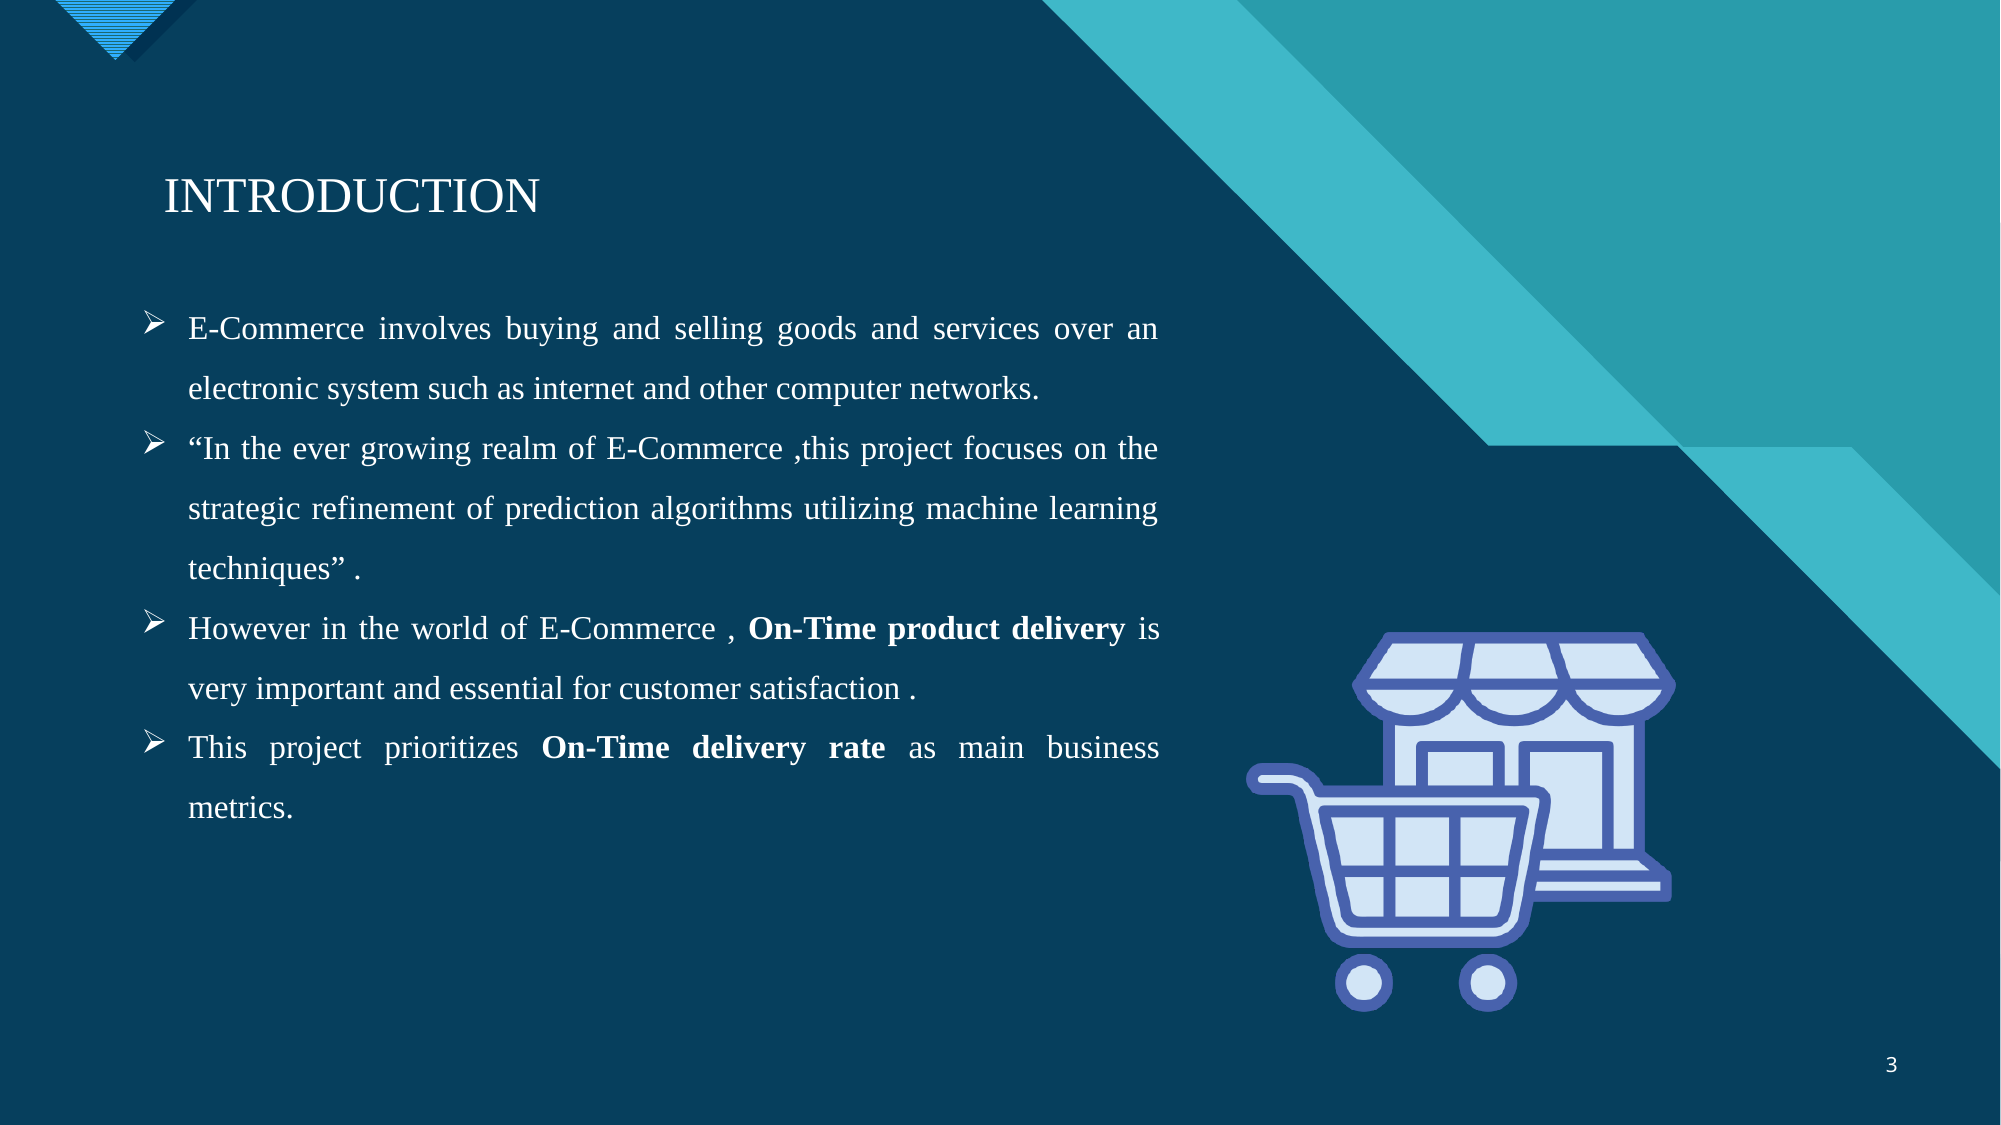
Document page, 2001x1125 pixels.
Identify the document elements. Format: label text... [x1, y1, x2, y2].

picture [1247, 633, 1675, 948]
text_box INTRODUCTION [148, 155, 700, 230]
picture [1459, 954, 1517, 1011]
picture [1336, 954, 1392, 1011]
slide_number 3 [1845, 1035, 1913, 1096]
text_box E-Commerce involves buying and selling goods and services over an electronic system such as internet and other computer networks. “In the ever growing realm of E-Commerce ,this project focuses on the strategic refinement of prediction algorithms utilizing machine learning techniques” . However in the world of E-Commerce , On-Time product delivery is very important and essential for customer satisfaction . This project prioritizes On-Time delivery rate as main business metrics. [126, 279, 1176, 1125]
